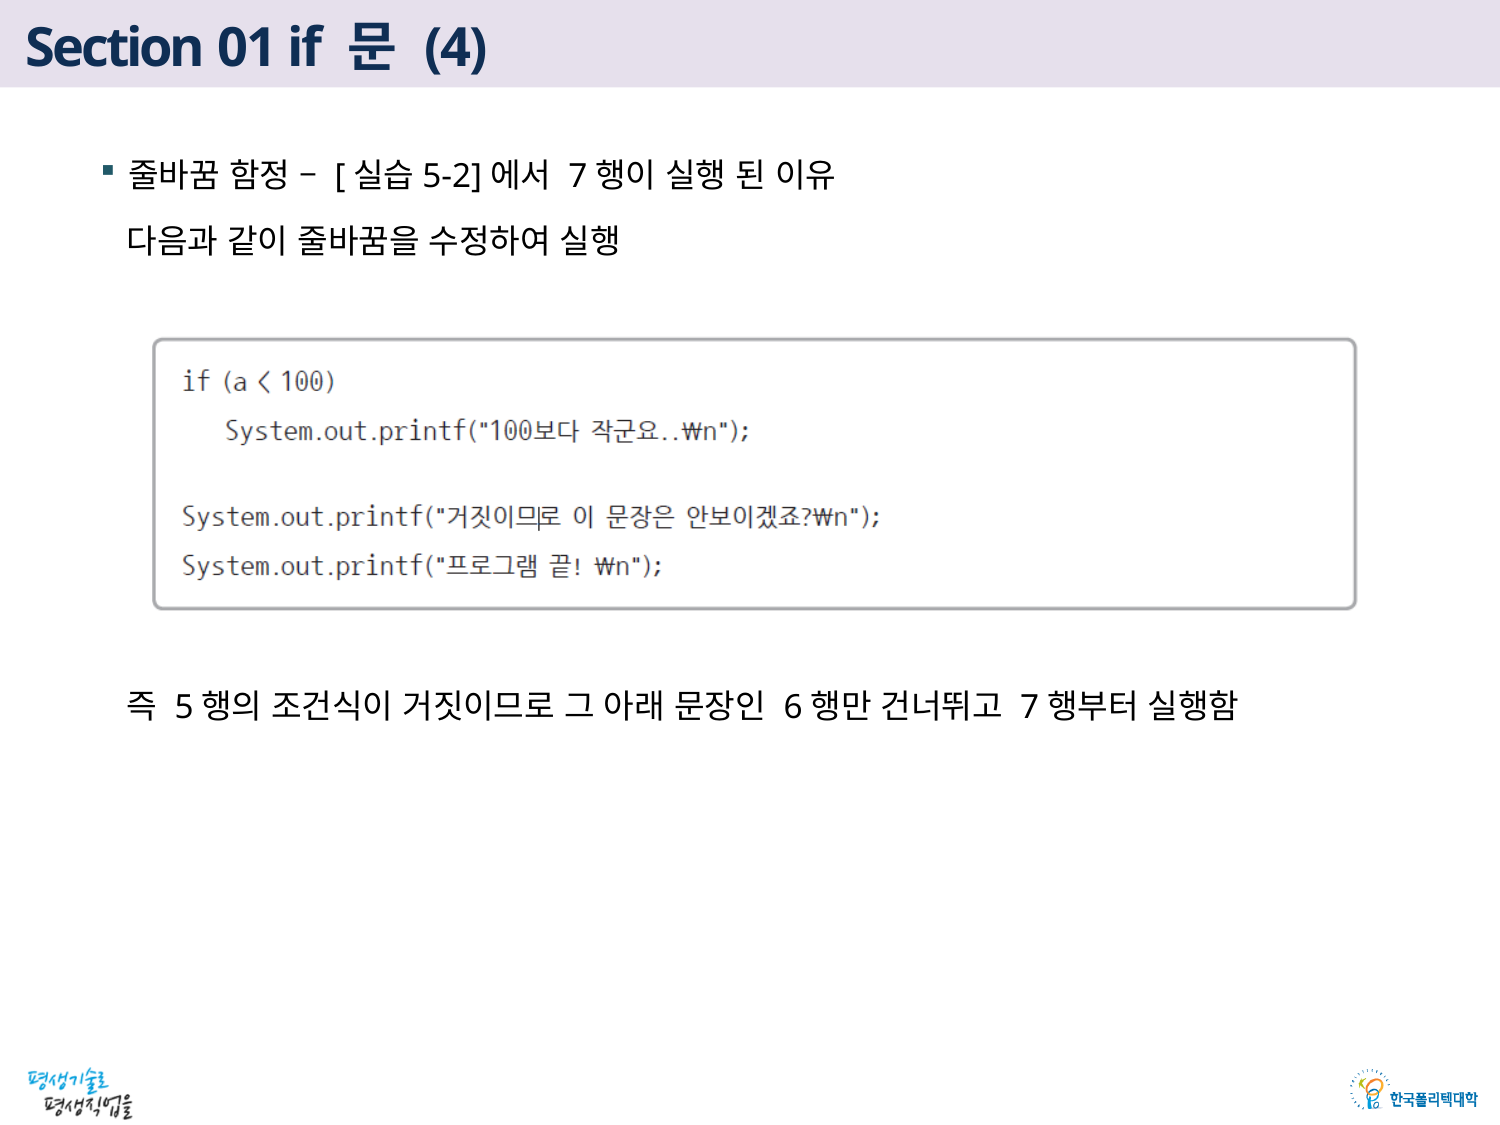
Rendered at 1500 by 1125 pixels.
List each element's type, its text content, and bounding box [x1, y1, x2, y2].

list 줄바꿈 함정 – [실습5-2]에서 7행이 실행 된 이유 다음과 같이 줄바꿈을 수정하여 실행 즉 5행의 조건식이 거짓이므로 그 아래 문장인 6행만 건너뛰고 7행부터 실행함 [10, 126, 1481, 1057]
picture [151, 333, 1360, 614]
picture [17, 1062, 167, 1122]
title Section 01 if 문 (4) [10, 5, 1288, 84]
picture [1346, 1064, 1481, 1114]
